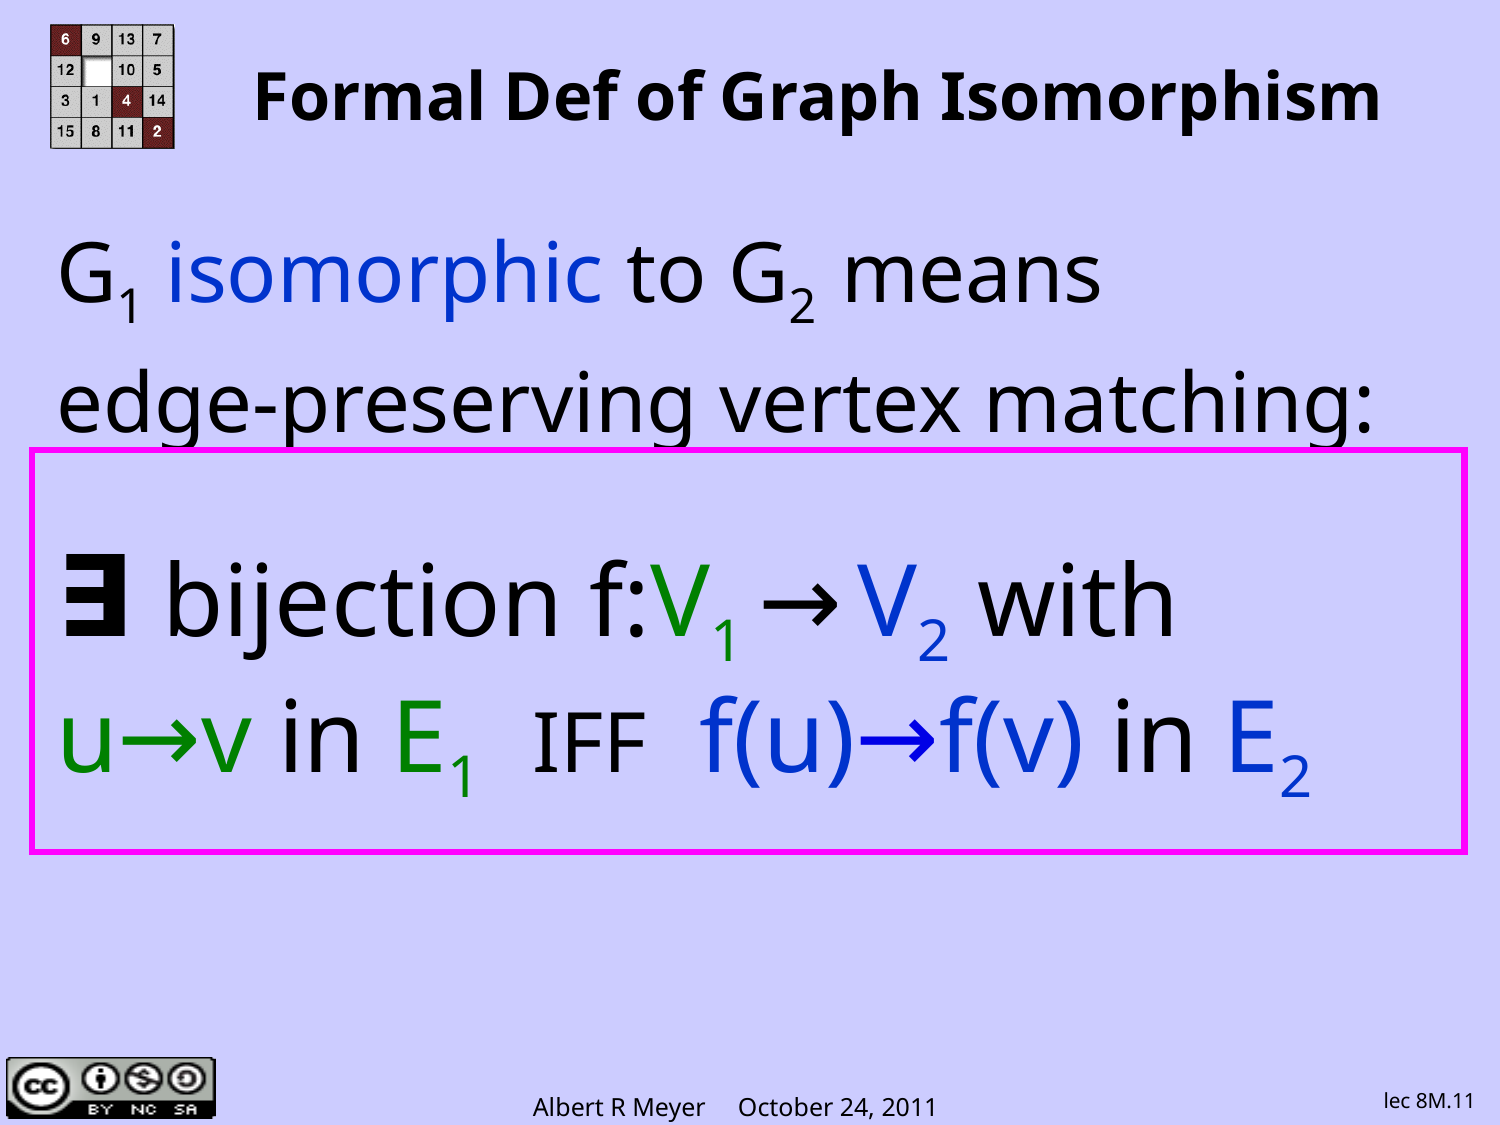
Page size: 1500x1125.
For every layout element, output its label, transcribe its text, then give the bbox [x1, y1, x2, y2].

slide_number lec 8M.11 [1247, 1079, 1491, 1121]
picture [6, 1057, 216, 1119]
picture [50, 24, 175, 149]
title Formal Def of Graph Isomorphism [237, 0, 1476, 188]
list G1 isomorphic to G2 means edge-preserving vertex matching: ∃ bijection f:V1 → V2 with u→v in E1 IFF f(u)→f(v) in E2 [40, 211, 1474, 913]
text_box [32, 449, 1465, 853]
